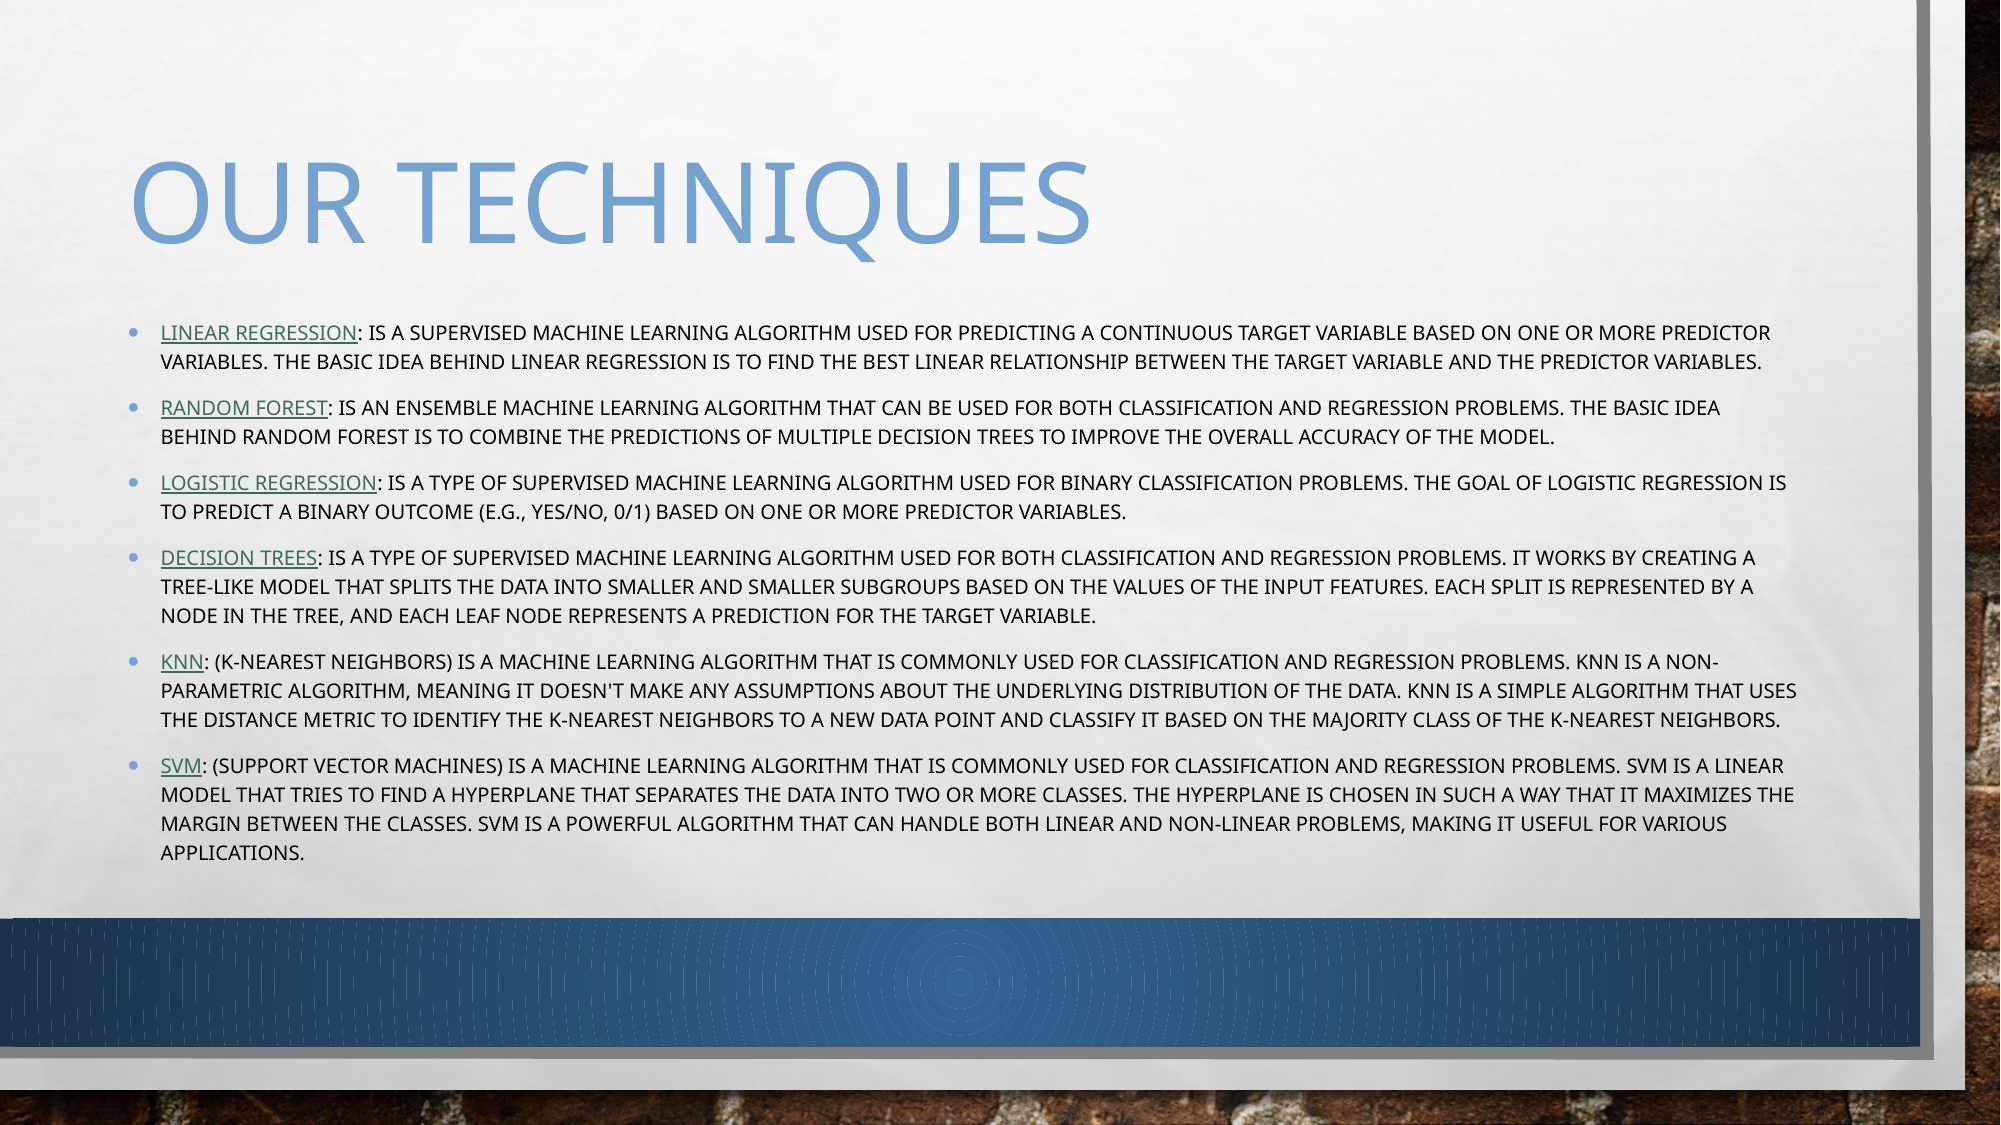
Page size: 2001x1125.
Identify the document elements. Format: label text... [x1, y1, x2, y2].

picture [0, 0, 2000, 1125]
title Our Techniques [112, 112, 1818, 286]
list Linear Regression: is a supervised machine learning algorithm used for predicting a continuous target variable based on one or more predictor variables. The basic idea behind linear regression is to find the best linear relationship between the target variable and the predictor variables. Random Forest: is an ensemble machine learning algorithm that can be used for both classification and regression problems. The basic idea behind Random Forest is to combine the predictions of multiple decision trees to improve the overall accuracy of the model. Logistic Regression: is a type of supervised machine learning algorithm used for binary classification problems. The goal of logistic regression is to predict a binary outcome (e.g., yes/no, 0/1) based on one or more predictor variables. Decision Trees: is a type of supervised machine learning algorithm used for both classification and regression problems. It works by creating a tree-like model that splits the data into smaller and smaller subgroups based on the values of the input features. Each split is represented by a node in the tree, and each leaf node represents a prediction for the target variable. KNN: (K-Nearest Neighbors) is a machine learning algorithm that is commonly used for classification and regression problems. KNN is a non-parametric algorithm, meaning it doesn't make any assumptions about the underlying distribution of the data. KNN is a simple algorithm that uses the distance metric to identify the k-nearest neighbors to a new data point and classify it based on the majority class of the k-nearest neighbors. SVM: (Support Vector Machines) is a machine learning algorithm that is commonly used for classification and regression problems. SVM is a linear model that tries to find a hyperplane that separates the data into two or more classes. The hyperplane is chosen in such a way that it maximizes the margin between the classes. SVM is a powerful algorithm that can handle both linear and non-linear problems, making it useful for various applications. [112, 286, 1818, 895]
